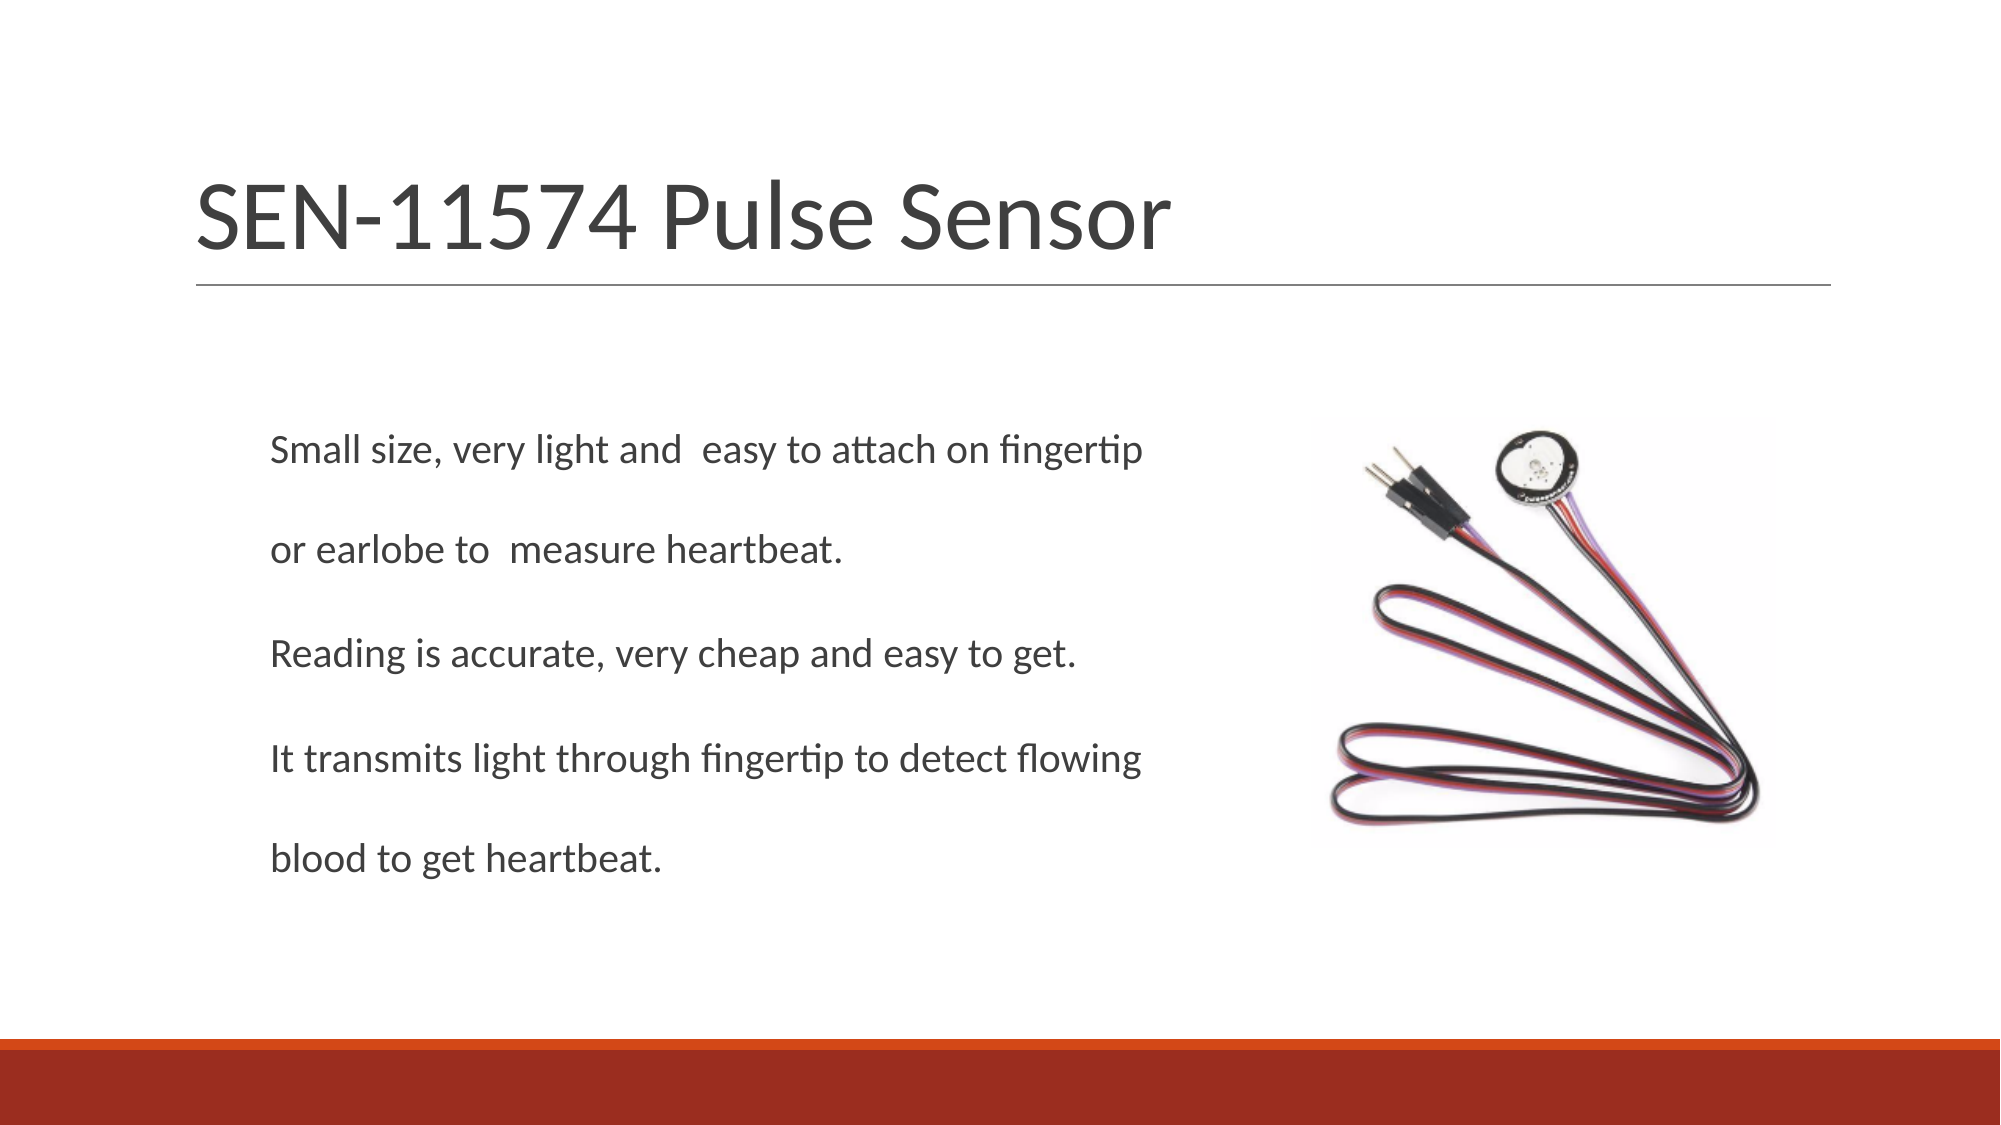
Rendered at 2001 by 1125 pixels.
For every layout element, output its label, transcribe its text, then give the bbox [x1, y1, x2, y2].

title SEN-11574 Pulse Sensor [180, 47, 1830, 285]
picture [1228, 417, 1790, 848]
list Small size, very light and easy to attach on fingertip or earlobe to measure heartbeat. Reading is accurate, very cheap and easy to get. It transmits light through fingertip to detect flowing blood to get heartbeat. [180, 302, 1198, 963]
